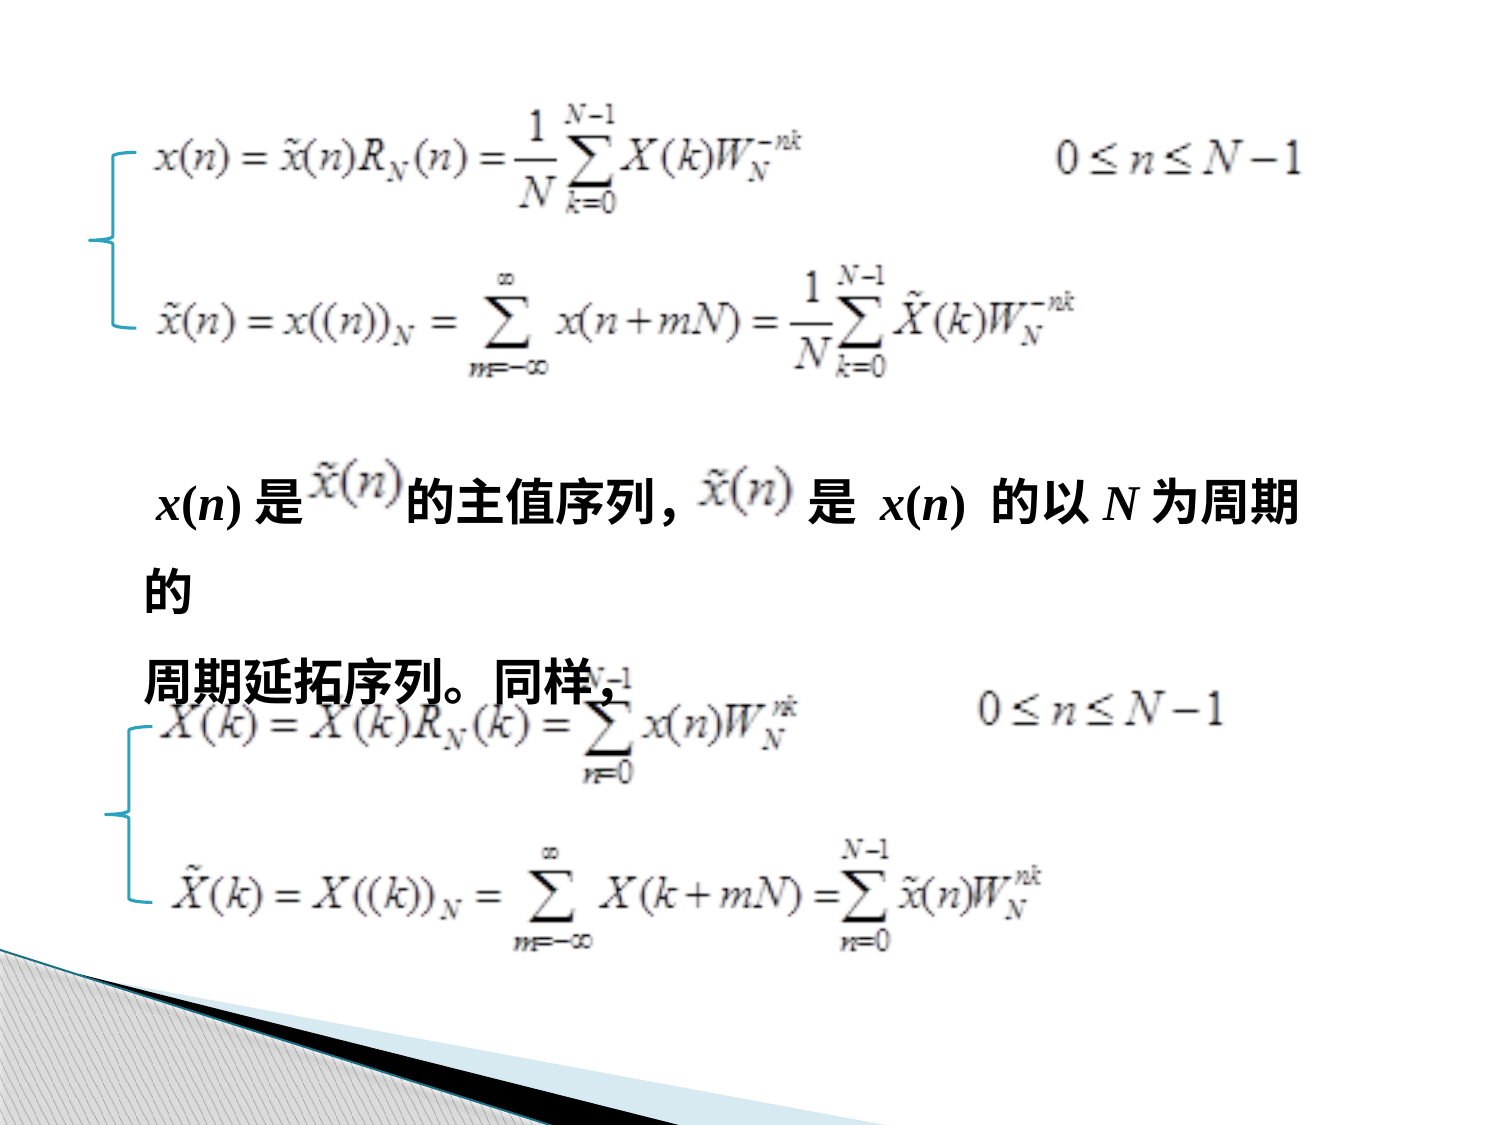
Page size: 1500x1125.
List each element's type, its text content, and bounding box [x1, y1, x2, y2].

picture [151, 257, 1086, 387]
picture [691, 456, 809, 532]
picture [152, 656, 816, 798]
picture [972, 679, 1235, 739]
picture [147, 93, 817, 226]
picture [1050, 128, 1313, 188]
text_box x(n)是 的主值序列， 是 x(n) 的以N为周期的 周期延拓序列。同样， [128, 433, 1341, 719]
picture [300, 449, 419, 525]
text_box [88, 151, 137, 329]
picture [163, 831, 1050, 962]
text_box [104, 725, 153, 904]
